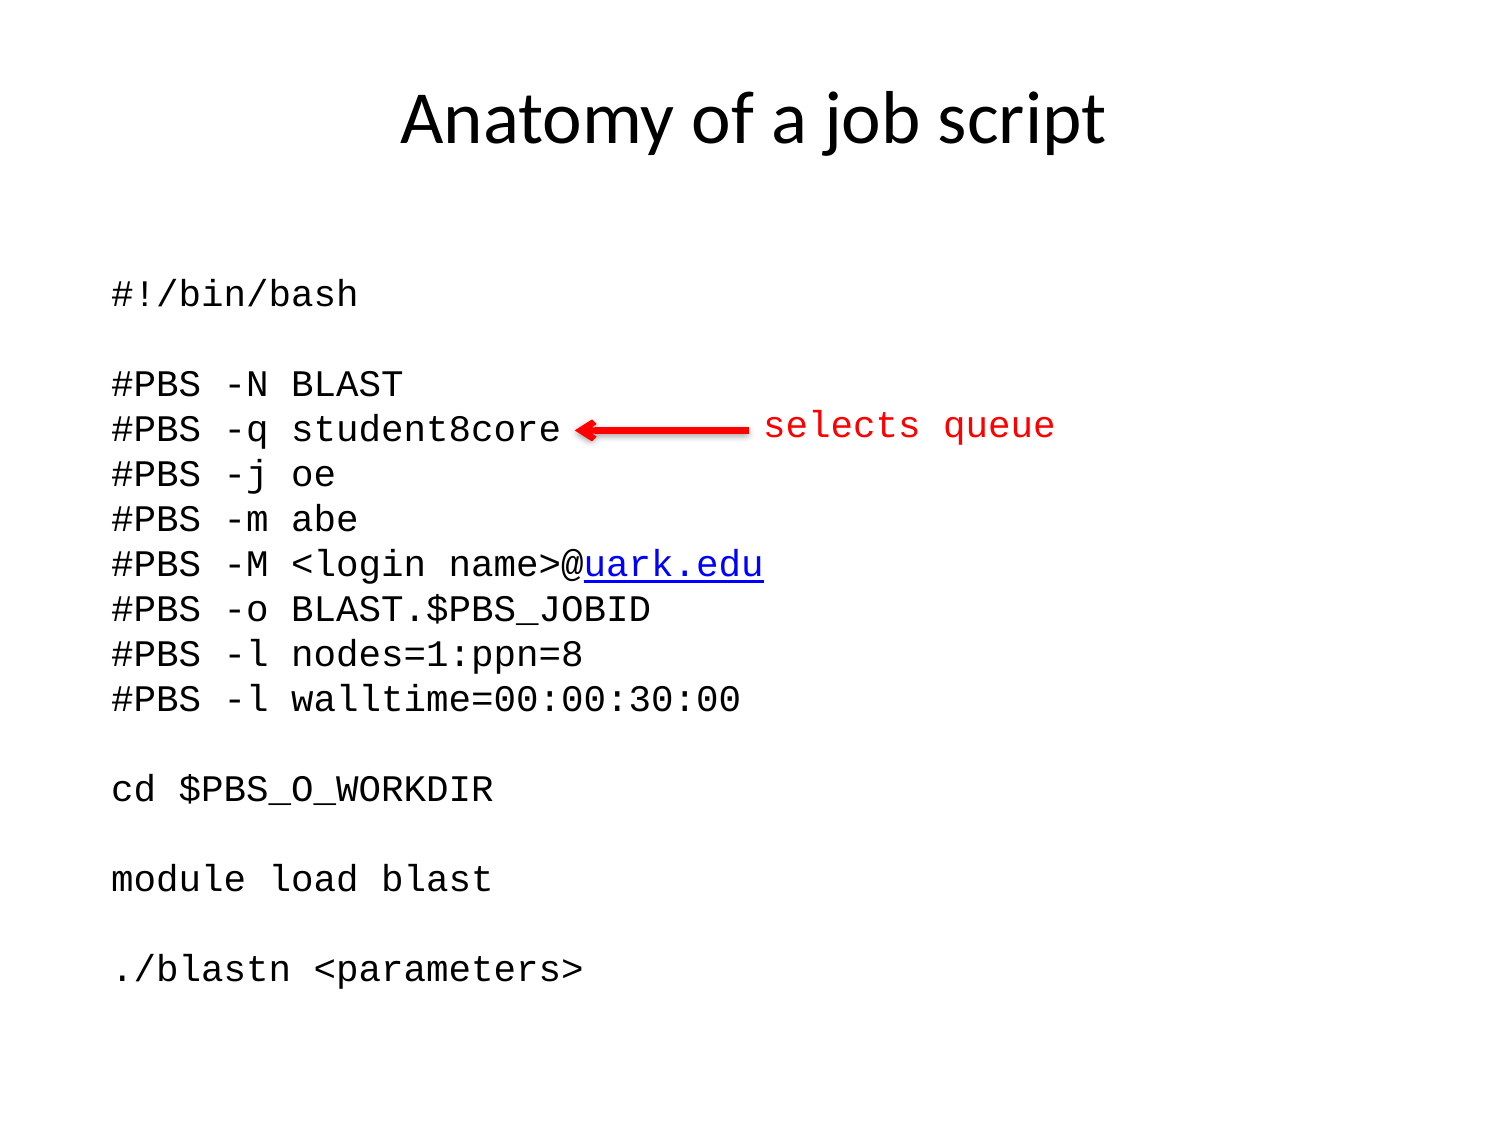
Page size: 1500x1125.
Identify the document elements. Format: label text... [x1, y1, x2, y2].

text_box selects queue [748, 392, 1071, 453]
text_box #!/bin/bash #PBS -N BLAST #PBS -q student8core #PBS -j oe #PBS -m abe #PBS -M <login name>@uark.edu #PBS -o BLAST.$PBS_JOBID #PBS -l nodes=1:ppn=8 #PBS -l walltime=00:00:30:00 cd $PBS_O_WORKDIR module load blast ./blastn <parameters> [96, 261, 793, 997]
title Anatomy of a job script [61, 42, 1446, 184]
